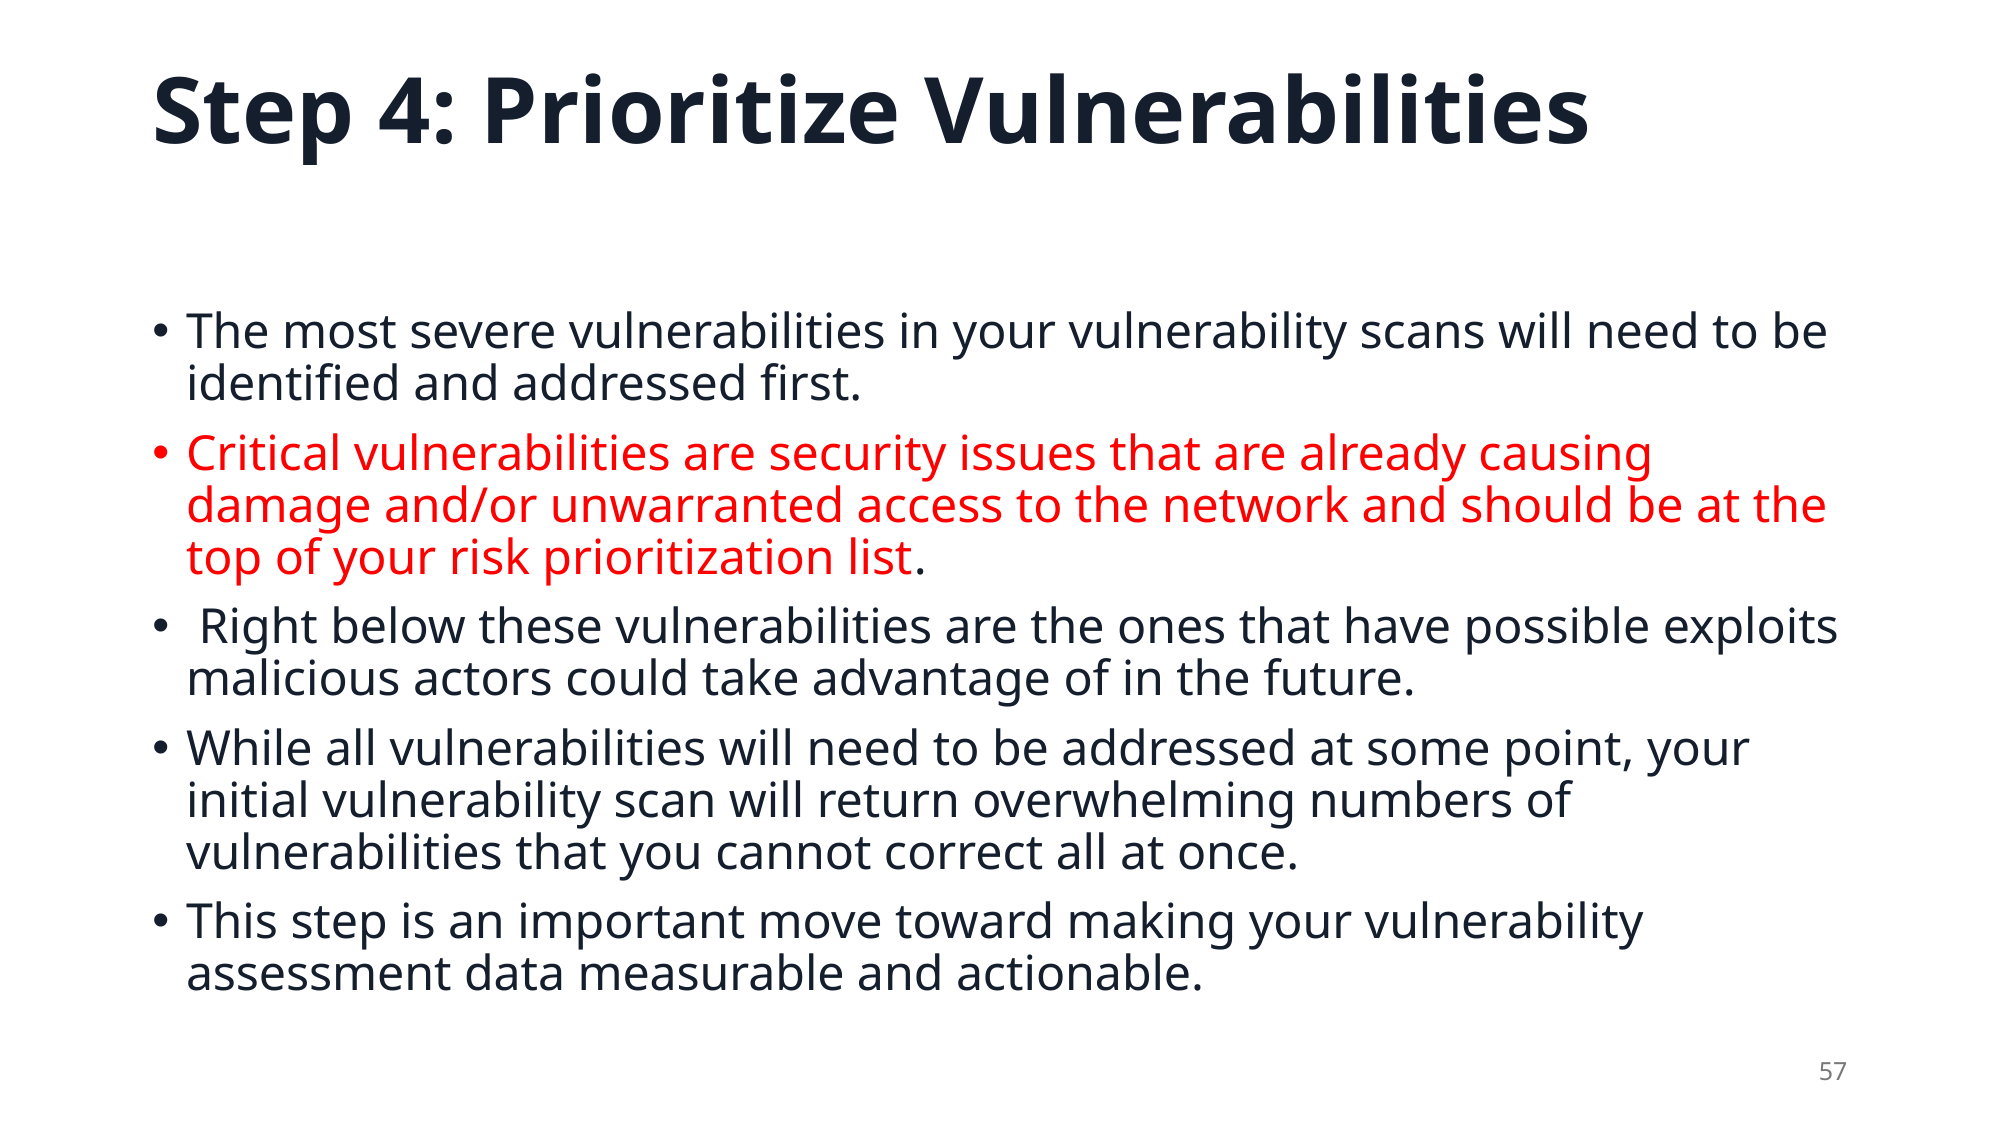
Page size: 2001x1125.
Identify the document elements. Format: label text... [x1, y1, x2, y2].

title Step 4: Prioritize Vulnerabilities [137, 59, 1863, 278]
slide_number 57 [1412, 1042, 1863, 1103]
list The most severe vulnerabilities in your vulnerability scans will need to be identified and addressed first. Critical vulnerabilities are security issues that are already causing damage and/or unwarranted access to the network and should be at the top of your risk prioritization list. Right below these vulnerabilities are the ones that have possible exploits malicious actors could take advantage of in the future. While all vulnerabilities will need to be addressed at some point, your initial vulnerability scan will return overwhelming numbers of vulnerabilities that you cannot correct all at once. This step is an important move toward making your vulnerability assessment data measurable and actionable. [137, 299, 1863, 1014]
